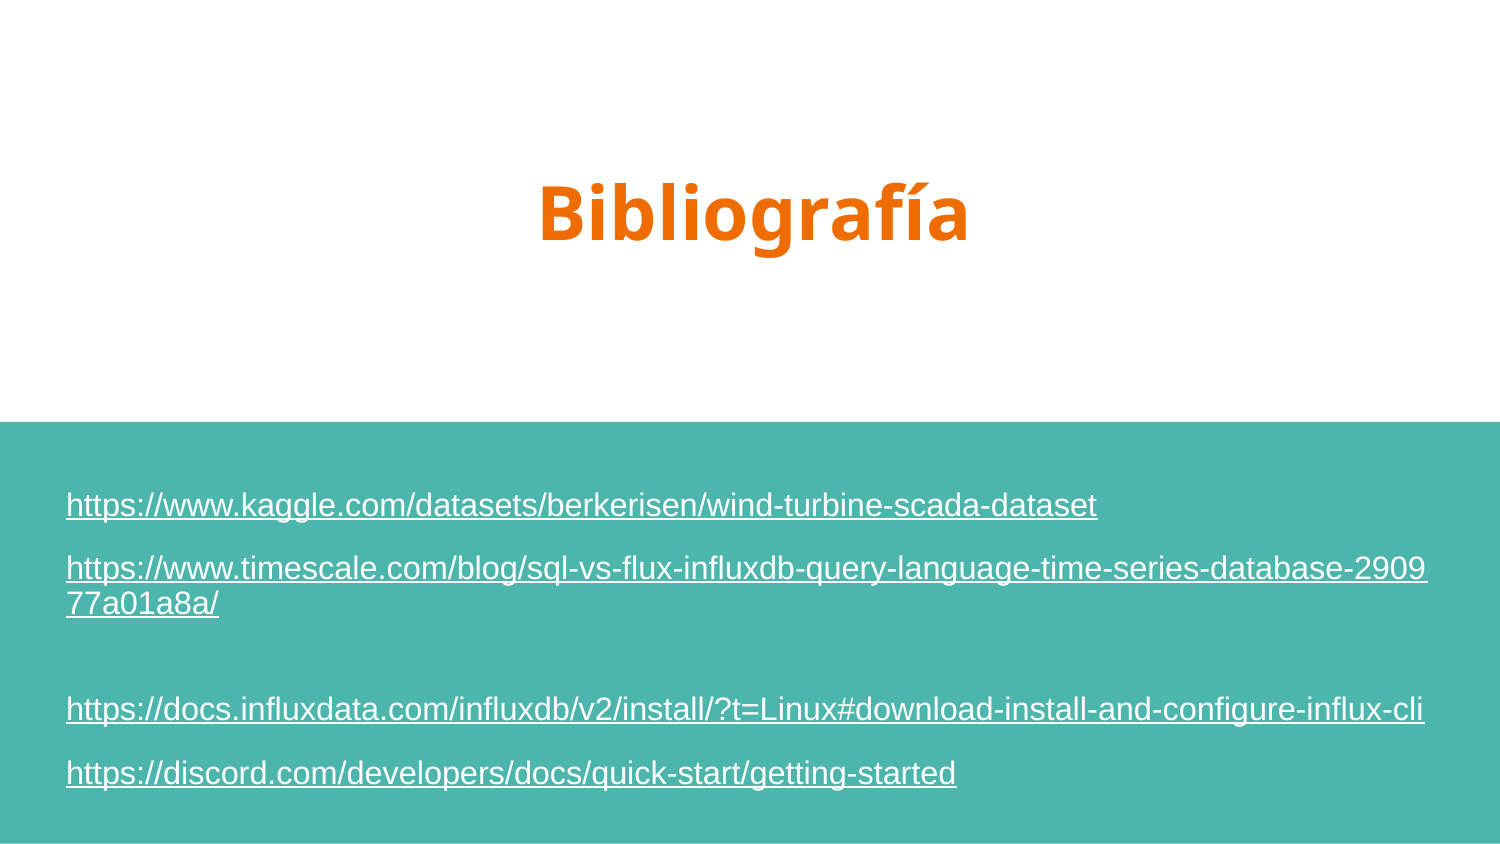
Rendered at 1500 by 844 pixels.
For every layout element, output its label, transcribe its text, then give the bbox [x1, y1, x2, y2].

title Bibliografía [51, 133, 1458, 289]
list https://www.kaggle.com/datasets/berkerisen/wind-turbine-scada-dataset https://www.timescale.com/blog/sql-vs-flux-influxdb-query-language-time-series-database-290977a01a8a/ https://docs.influxdata.com/influxdb/v2/install/?t=Linux#download-install-and-configure-influx-cli https://discord.com/developers/docs/quick-start/getting-started [51, 466, 1449, 804]
